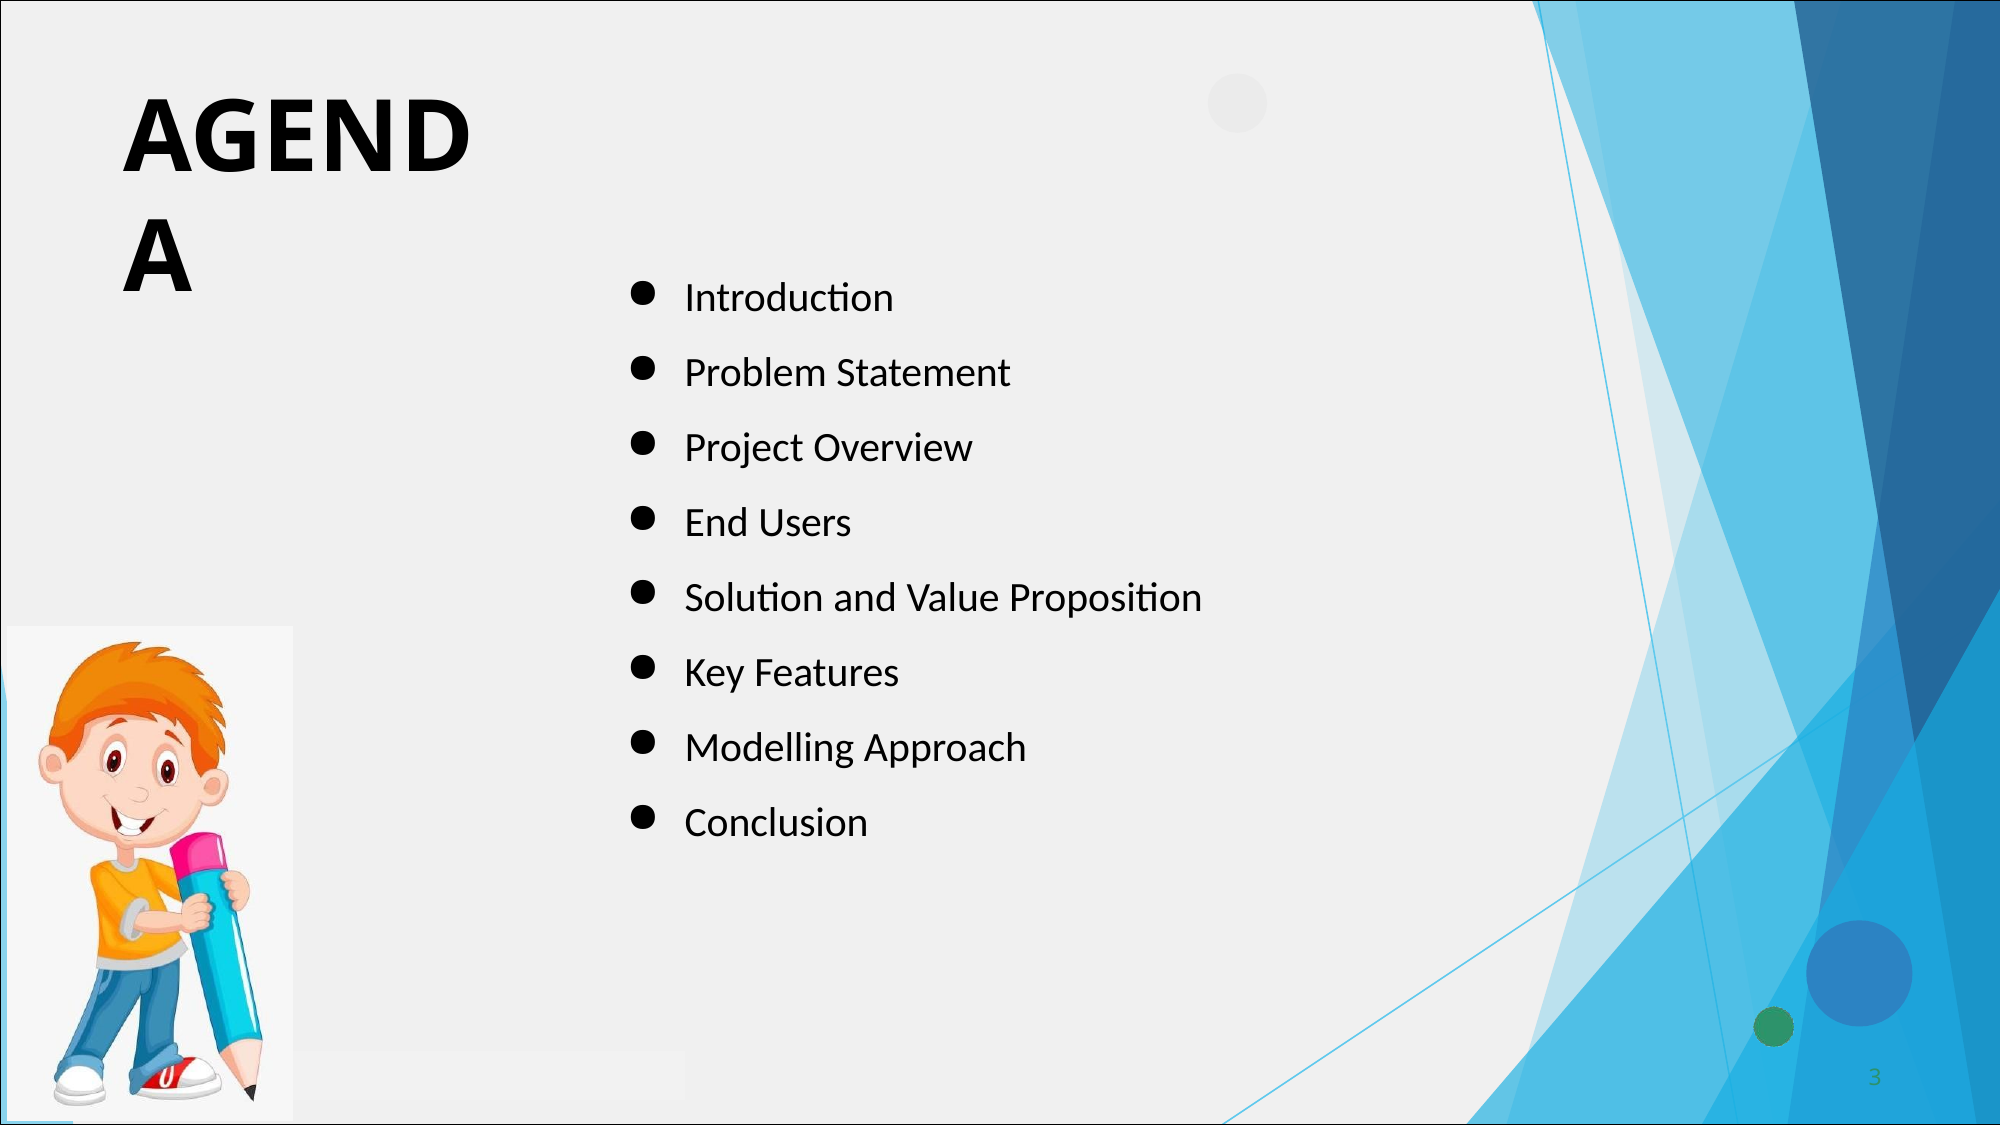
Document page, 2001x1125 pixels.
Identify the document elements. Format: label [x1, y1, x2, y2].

text_box [0, 0, 1219, 1125]
text_box [1221, 0, 2000, 1125]
text_box [7, 626, 685, 1121]
picture [1752, 1005, 1795, 1048]
